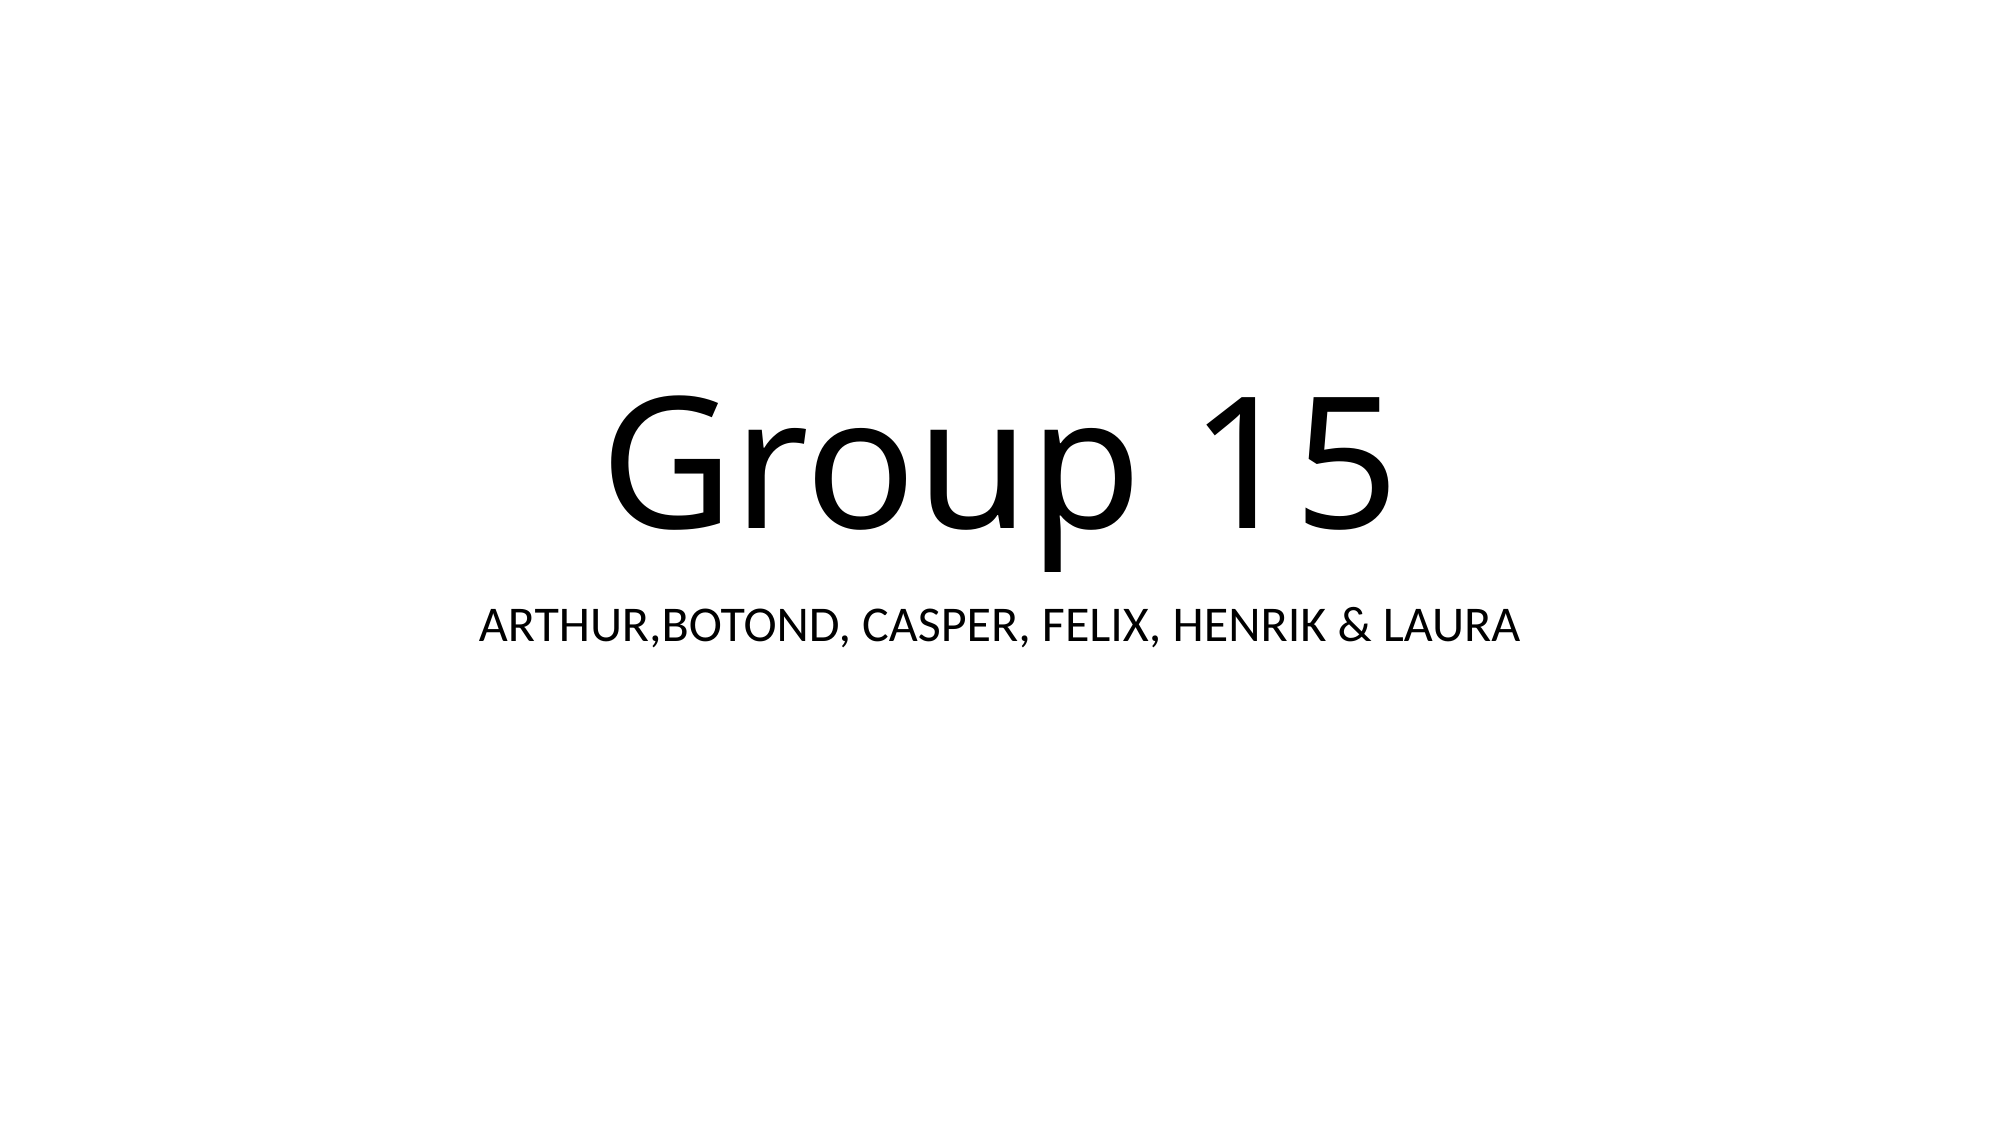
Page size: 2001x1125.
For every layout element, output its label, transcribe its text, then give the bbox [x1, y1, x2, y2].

subtitle ARTHUR,BOTOND, CASPER, FELIX, HENRIK & LAURA [249, 590, 1750, 863]
title Group 15 [249, 184, 1750, 576]
